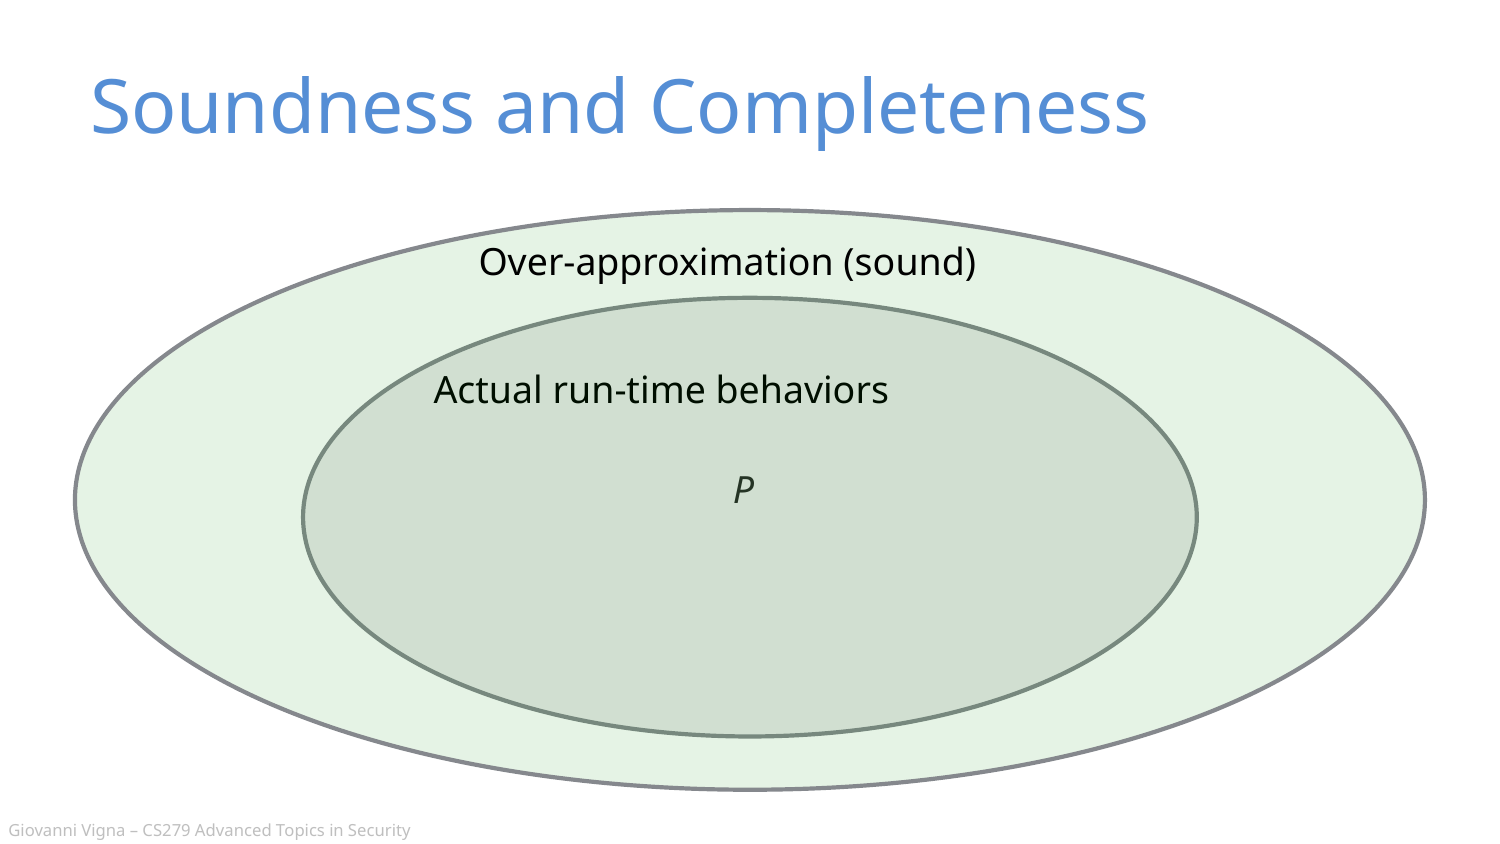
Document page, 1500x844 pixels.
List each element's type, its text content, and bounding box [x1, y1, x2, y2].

text_box Over-approximation (sound) [463, 230, 992, 290]
text_box [74, 210, 1425, 790]
title Soundness and Completeness [75, 33, 1425, 175]
